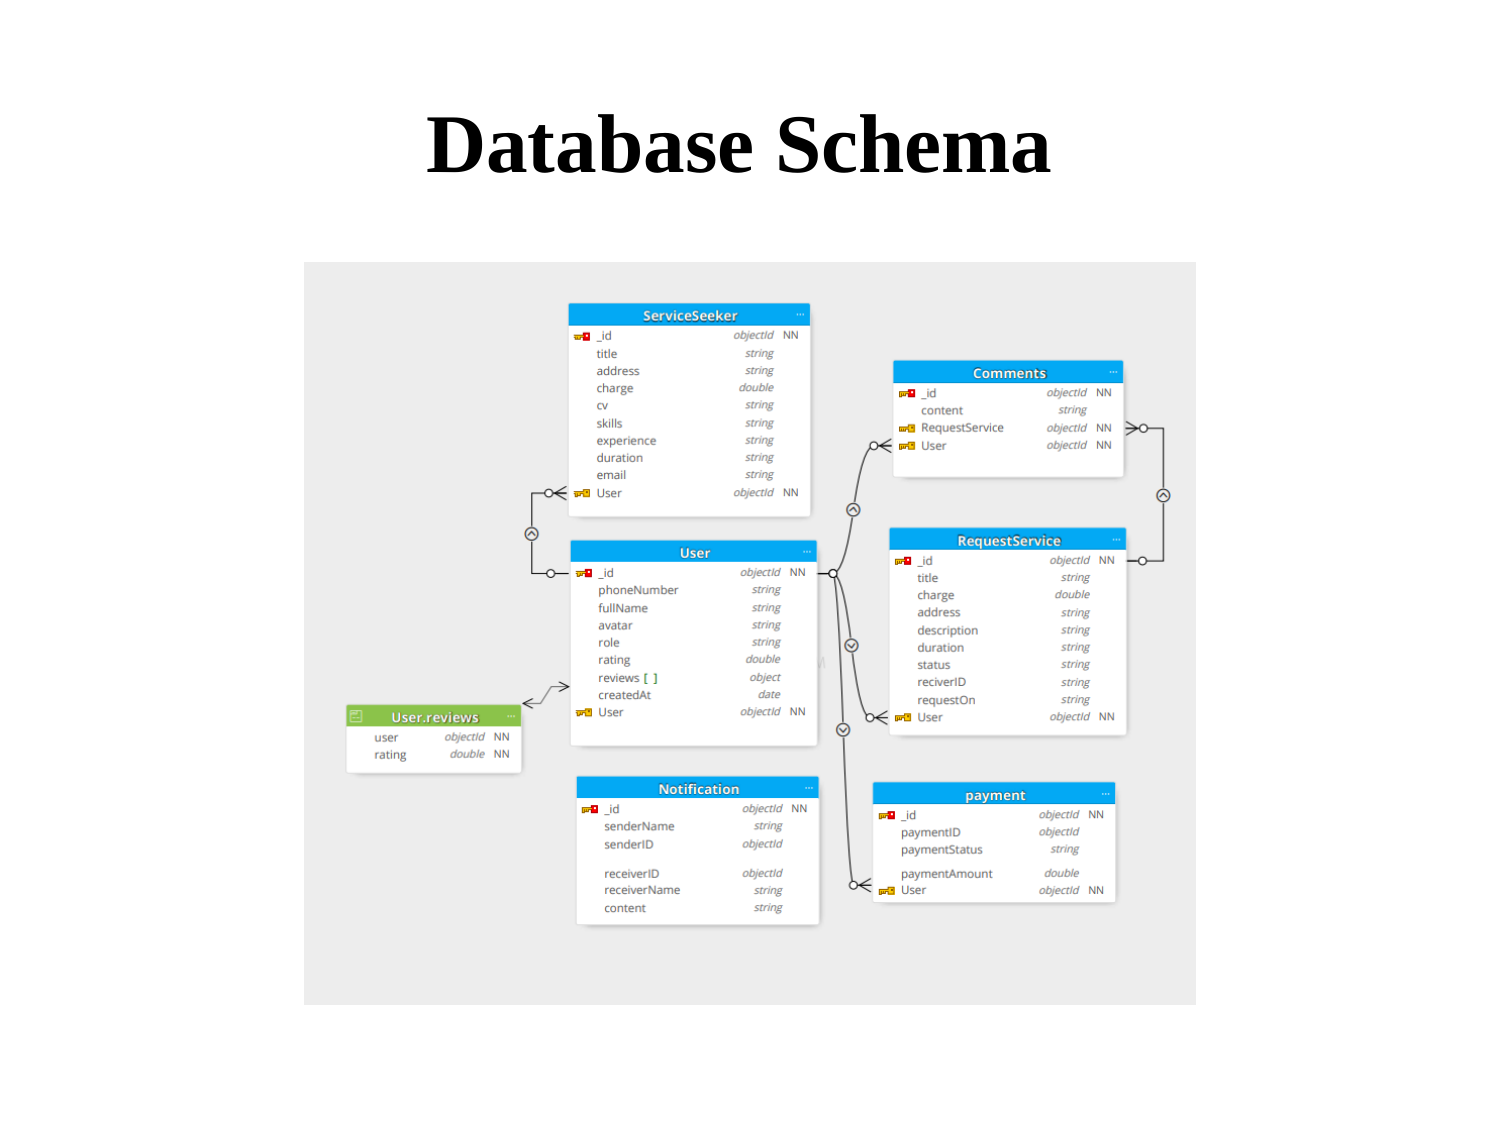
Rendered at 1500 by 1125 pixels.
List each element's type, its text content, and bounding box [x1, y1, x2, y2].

title Database Schema [75, 45, 1425, 233]
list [304, 262, 1196, 1006]
